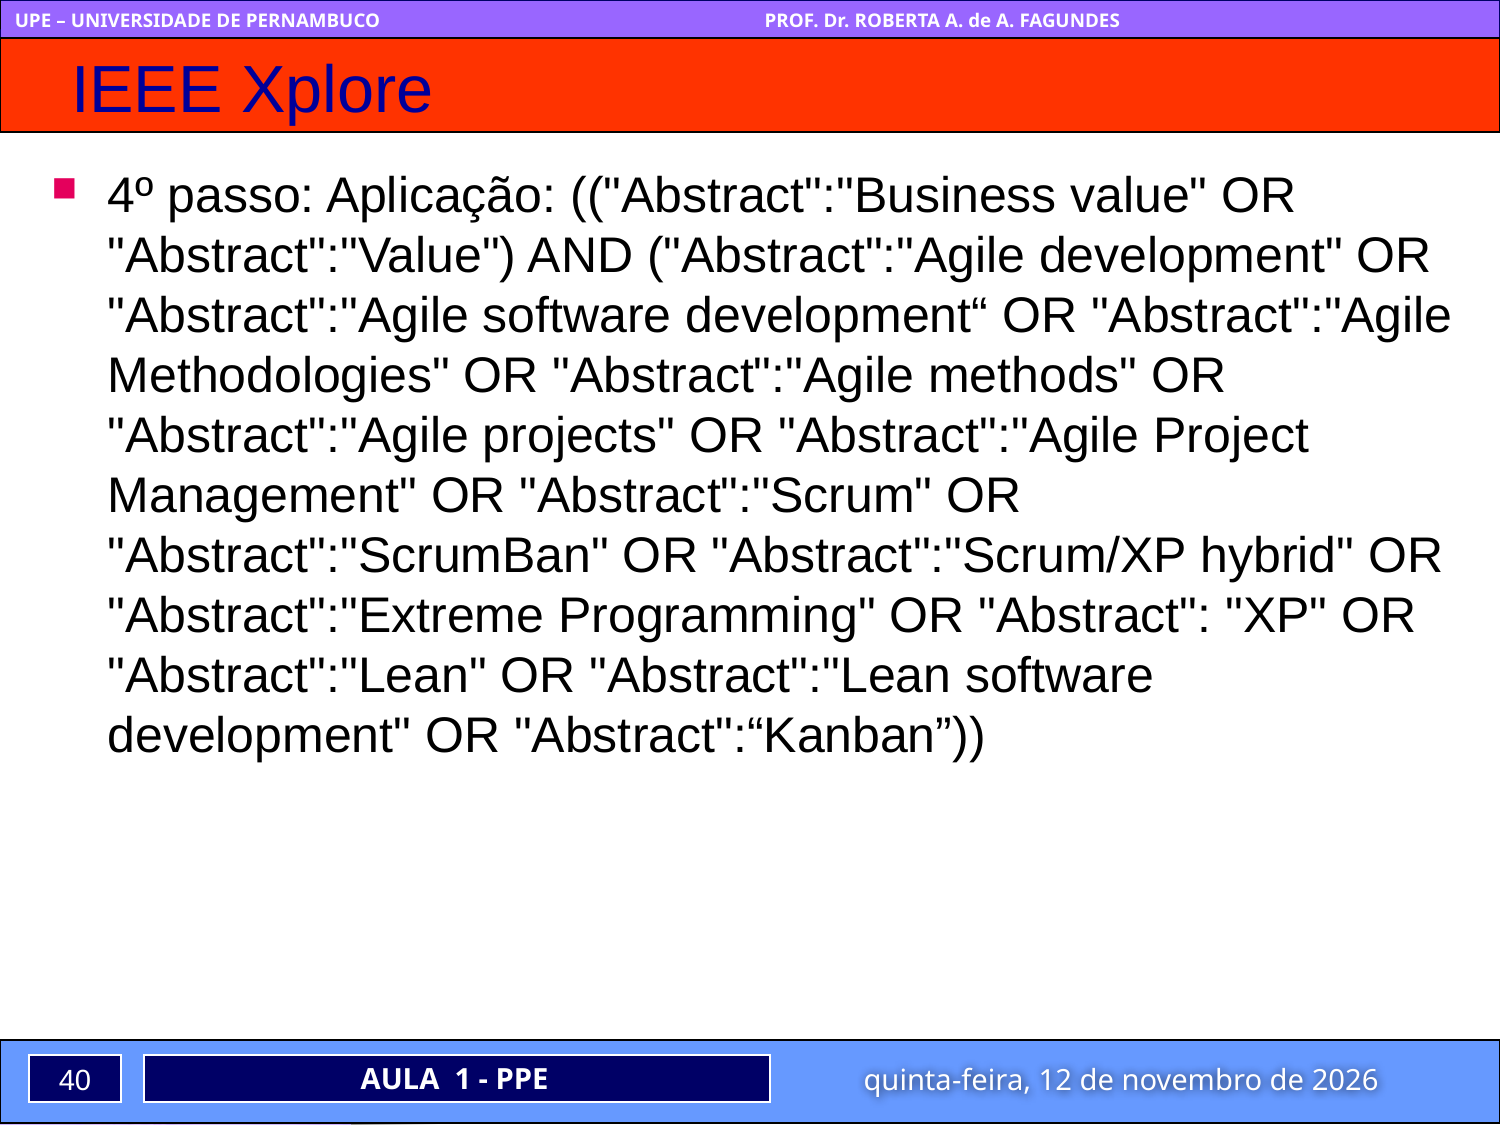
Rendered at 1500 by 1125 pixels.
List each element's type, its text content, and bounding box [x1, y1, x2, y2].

title IEEE Xplore [55, 39, 1397, 133]
list 4º passo: Aplicação: (("Abstract":"Business value" OR "Abstract":"Value") AND ("Abstract":"Agile development" OR "Abstract":"Agile software development“ OR "Abstract":"Agile Methodologies" OR "Abstract":"Agile methods" OR "Abstract":"Agile projects" OR "Abstract":"Agile Project Management" OR "Abstract":"Scrum" OR "Abstract":"ScrumBan" OR "Abstract":"Scrum/XP hybrid" OR "Abstract":"Extreme Programming" OR "Abstract": "XP" OR "Abstract":"Lean" OR "Abstract":"Lean software development" OR "Abstract":“Kanban”)) [36, 155, 1475, 1020]
